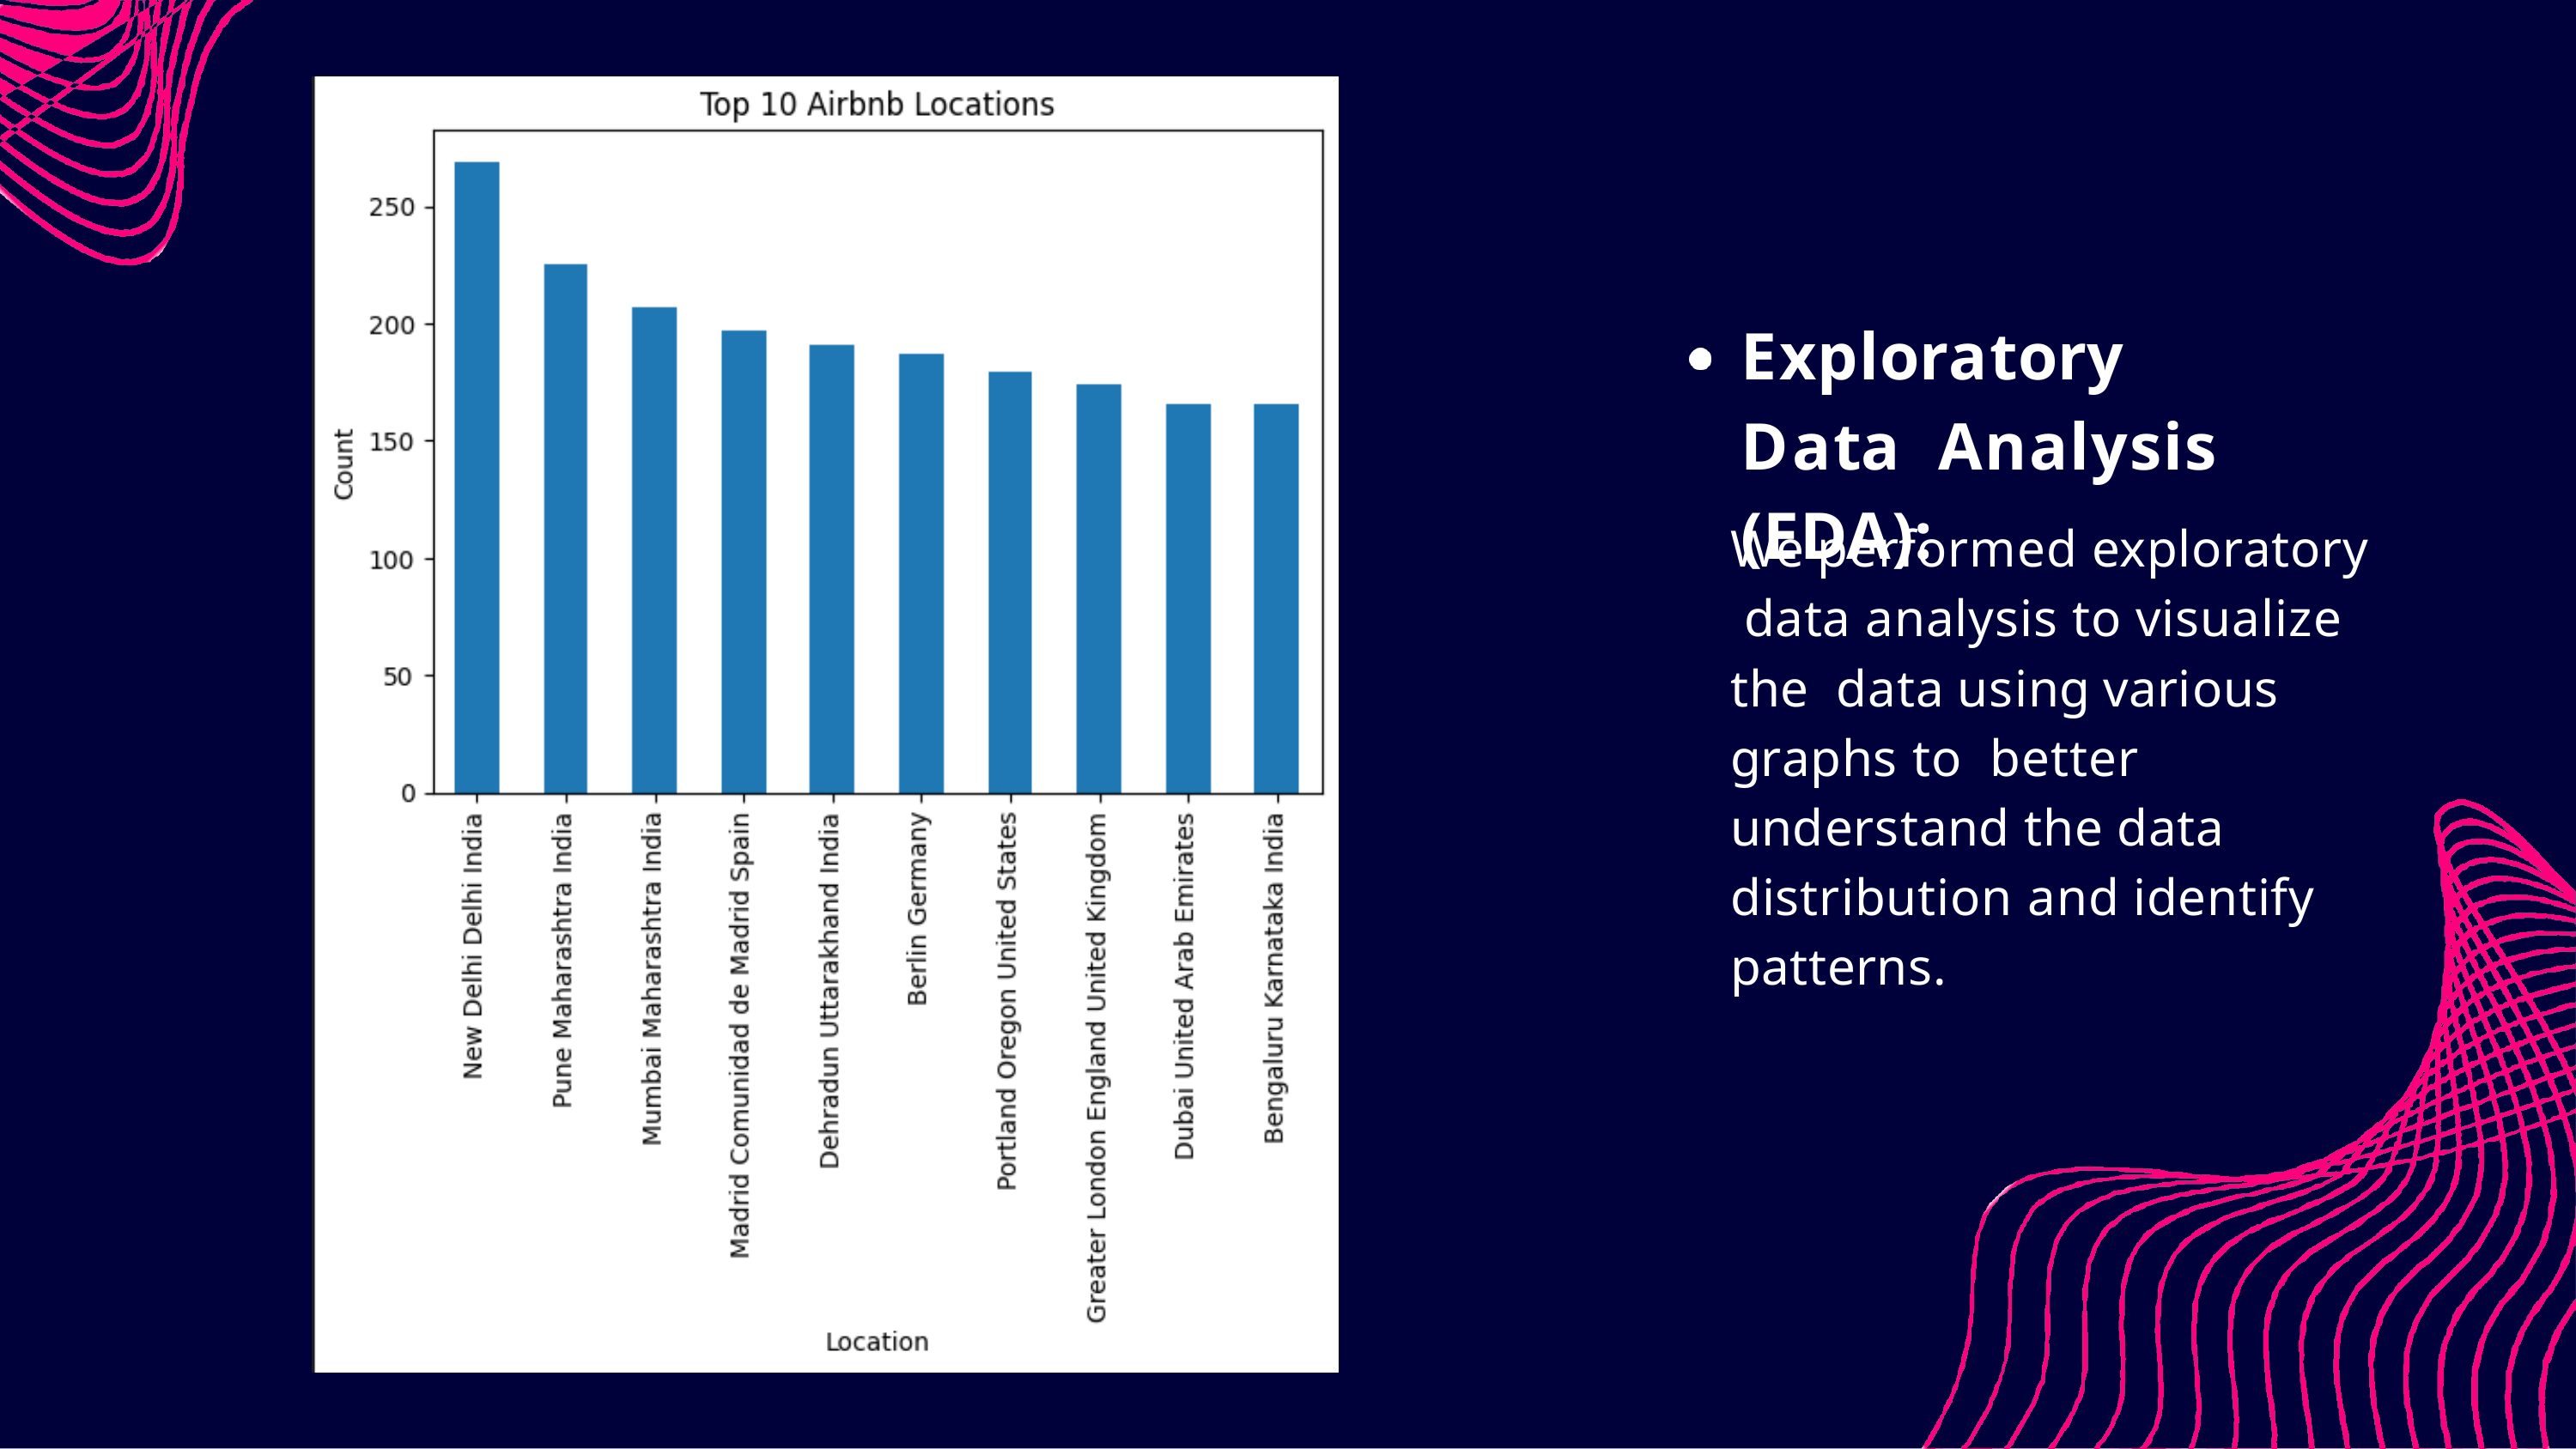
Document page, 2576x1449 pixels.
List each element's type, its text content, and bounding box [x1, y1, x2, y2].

picture [1689, 348, 1711, 370]
text_box We performed exploratory data analysis to visualize the data using various graphs to better understand the data distribution and identify patterns. [1728, 506, 2374, 996]
picture [1921, 799, 2576, 1449]
title Exploratory Data Analysis (EDA): [1739, 301, 2256, 573]
picture [311, 76, 1339, 1373]
picture [0, 0, 253, 265]
